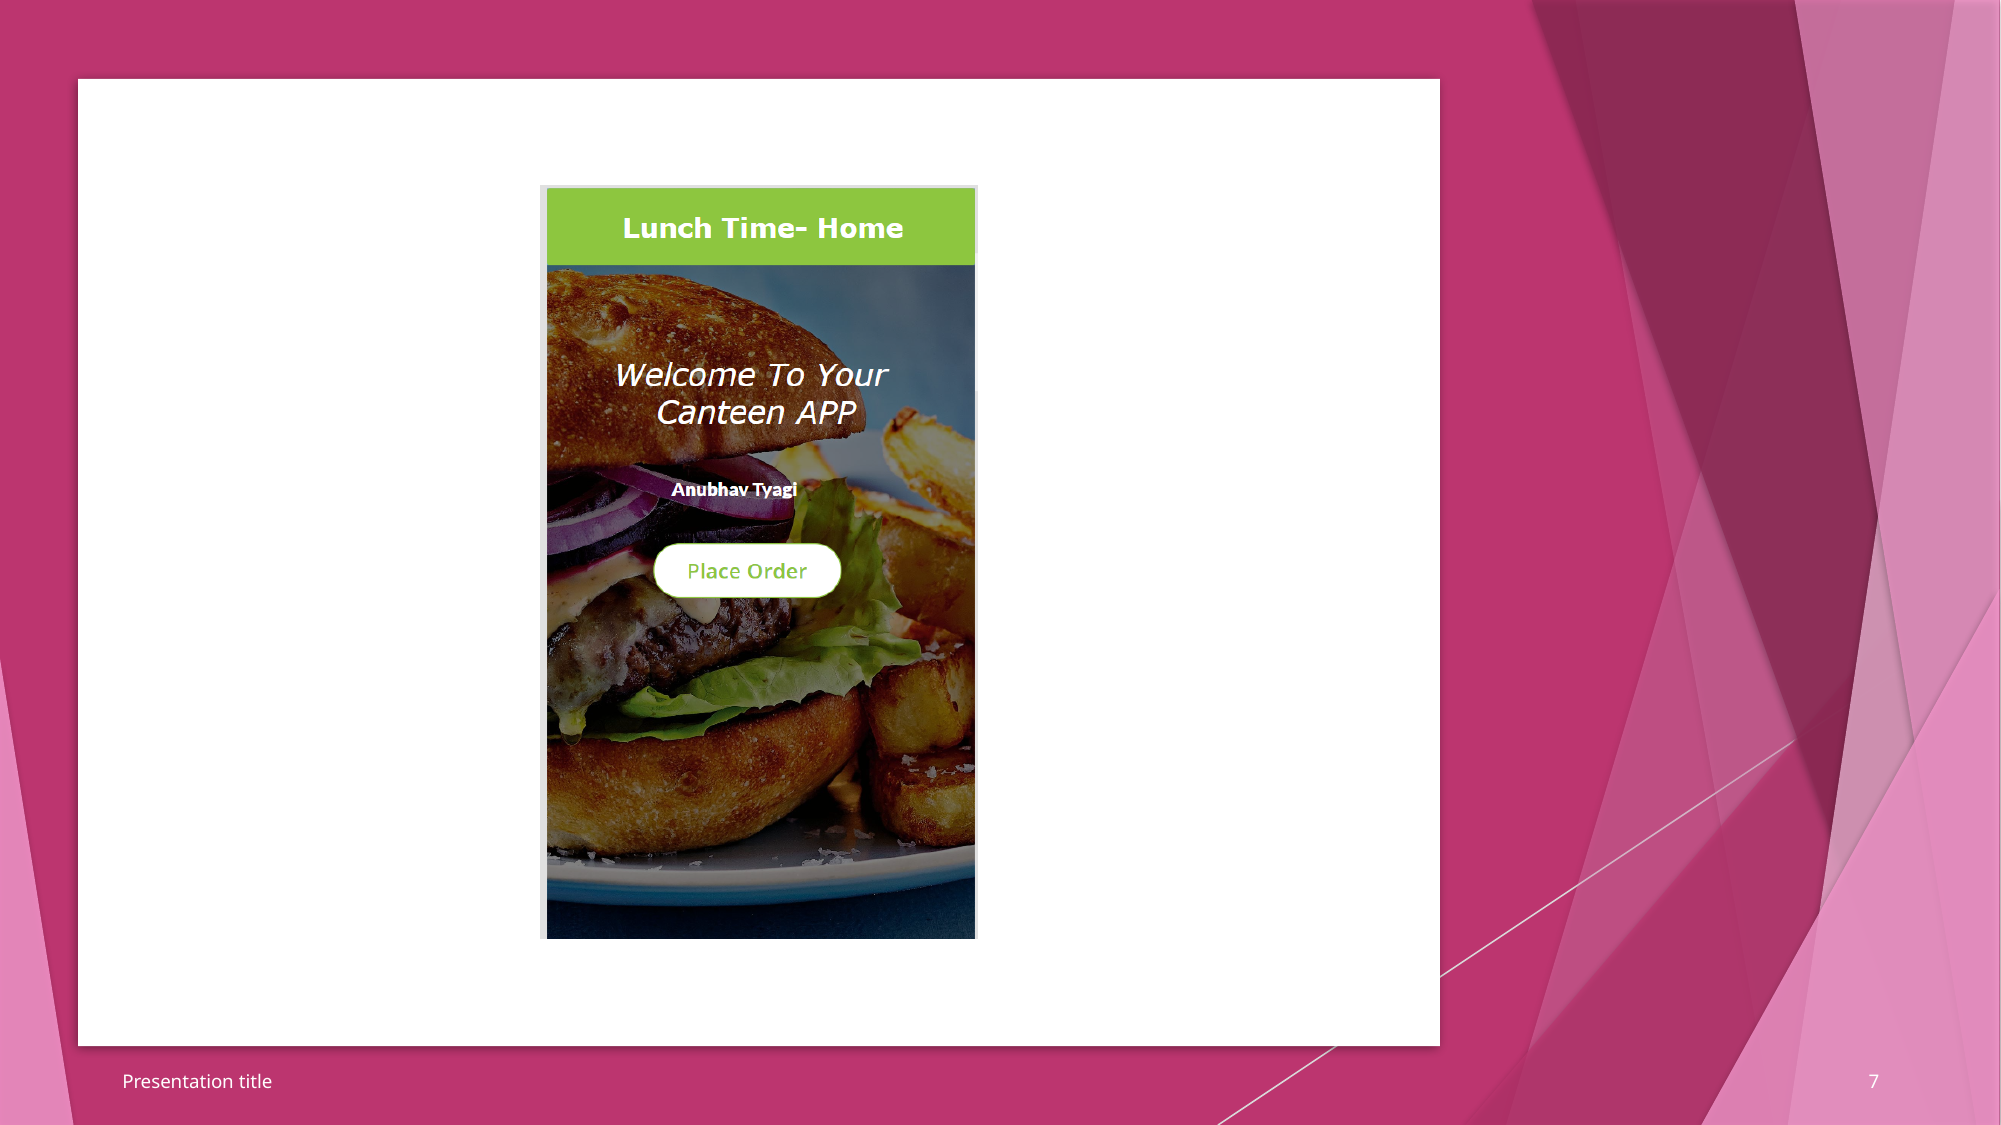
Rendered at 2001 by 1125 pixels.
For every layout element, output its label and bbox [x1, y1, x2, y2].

picture [540, 185, 979, 940]
text_box [0, 0, 2000, 1125]
